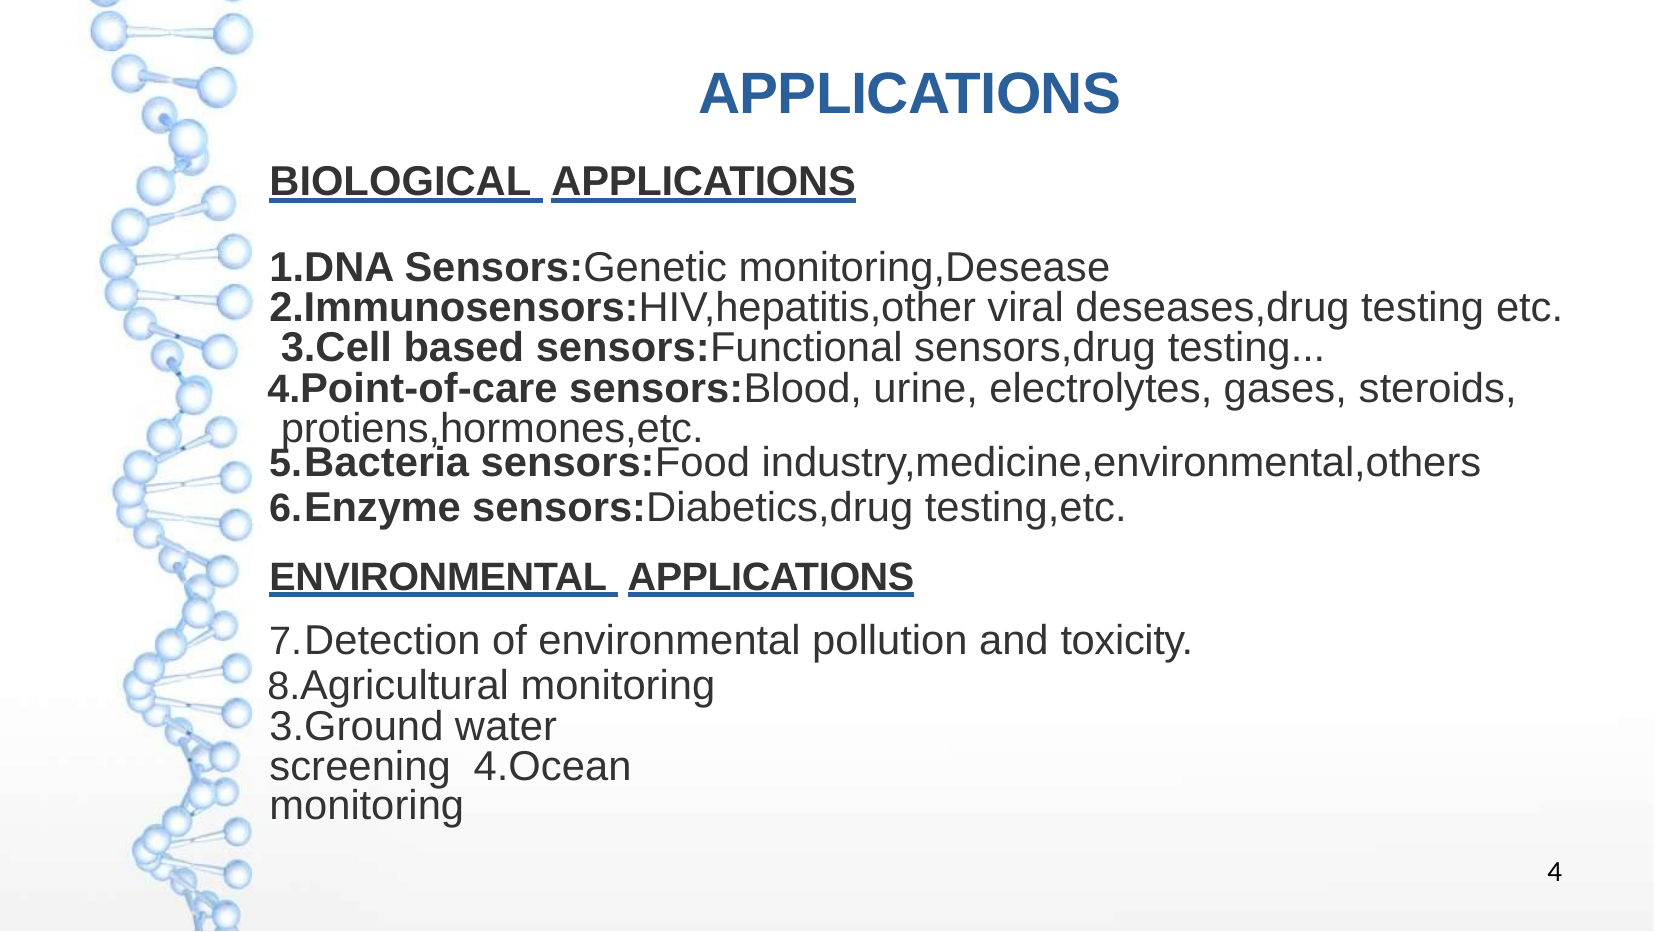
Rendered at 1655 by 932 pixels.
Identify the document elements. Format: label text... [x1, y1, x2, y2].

text_box BIOLOGICAL APPLICATIONS 1.DNA Sensors:Genetic monitoring,Desease 2.Immunosensors:HIV,hepatitis,other viral deseases,drug testing etc. 3.Cell based sensors:Functional sensors,drug testing... Point-of-care sensors:Blood, urine, electrolytes, gases, steroids, protiens,hormones,etc. Bacteria sensors:Food industry,medicine,environmental,others Enzyme sensors:Diabetics,drug testing,etc. ENVIRONMENTAL APPLICATIONS Detection of environmental pollution and toxicity. Agricultural monitoring 3.Ground water screening 4.Ocean monitoring [267, 152, 1568, 828]
title APPLICATIONS [695, 52, 1130, 152]
picture [0, 0, 1654, 931]
text_box 4 [1532, 843, 1586, 887]
